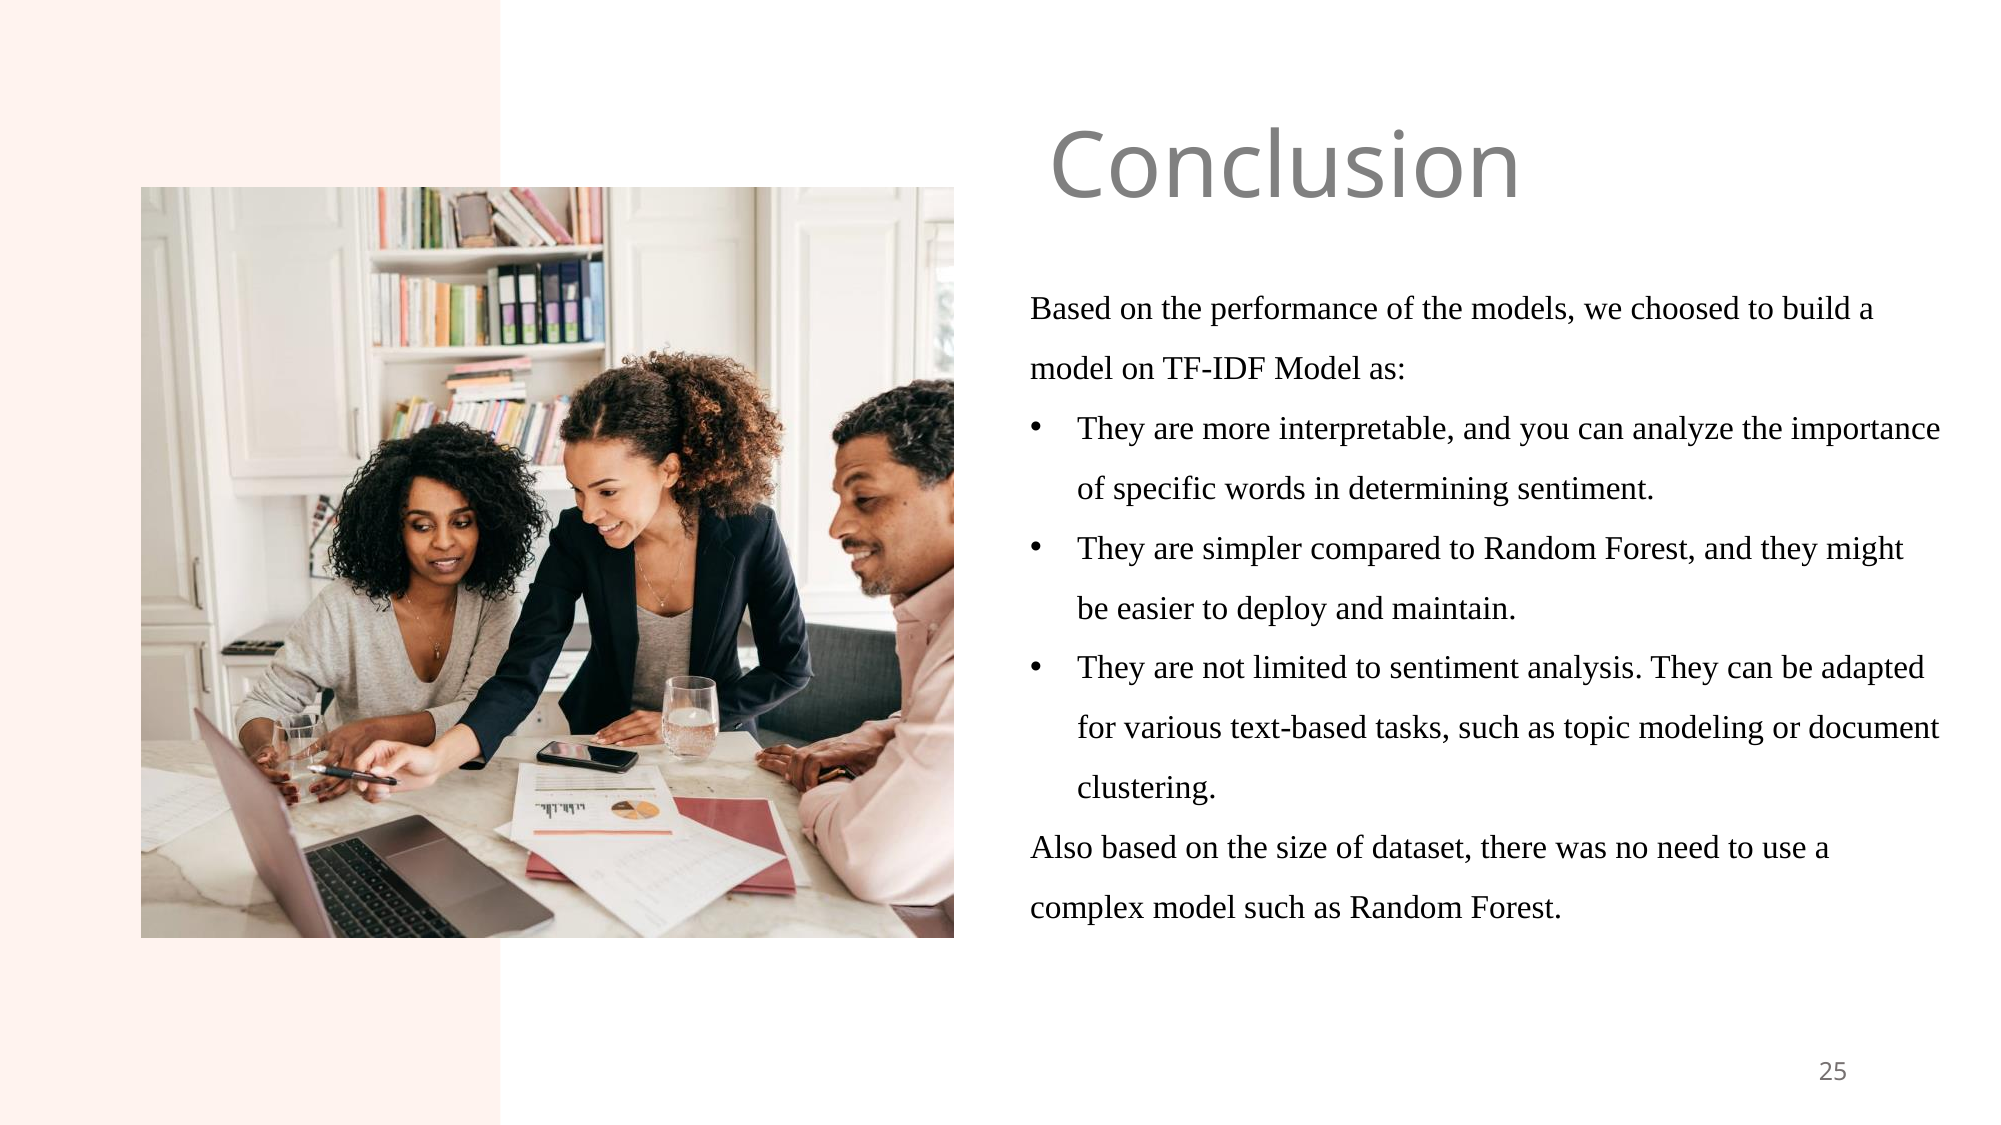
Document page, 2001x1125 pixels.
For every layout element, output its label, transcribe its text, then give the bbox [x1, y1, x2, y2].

list Based on the performance of the models, we choosed to build a model on TF-IDF Model as: They are more interpretable, and you can analyze the importance of specific words in determining sentiment. They are simpler compared to Random Forest, and they might be easier to deploy and maintain. They are not limited to sentiment analysis. They can be adapted for various text-based tasks, such as topic modeling or document clustering. Also based on the size of dataset, there was no need to use a complex model such as Random Forest. [1015, 258, 1959, 1009]
slide_number 25 [1412, 1042, 1863, 1103]
title Conclusion [1034, 59, 1856, 258]
picture [141, 187, 954, 938]
